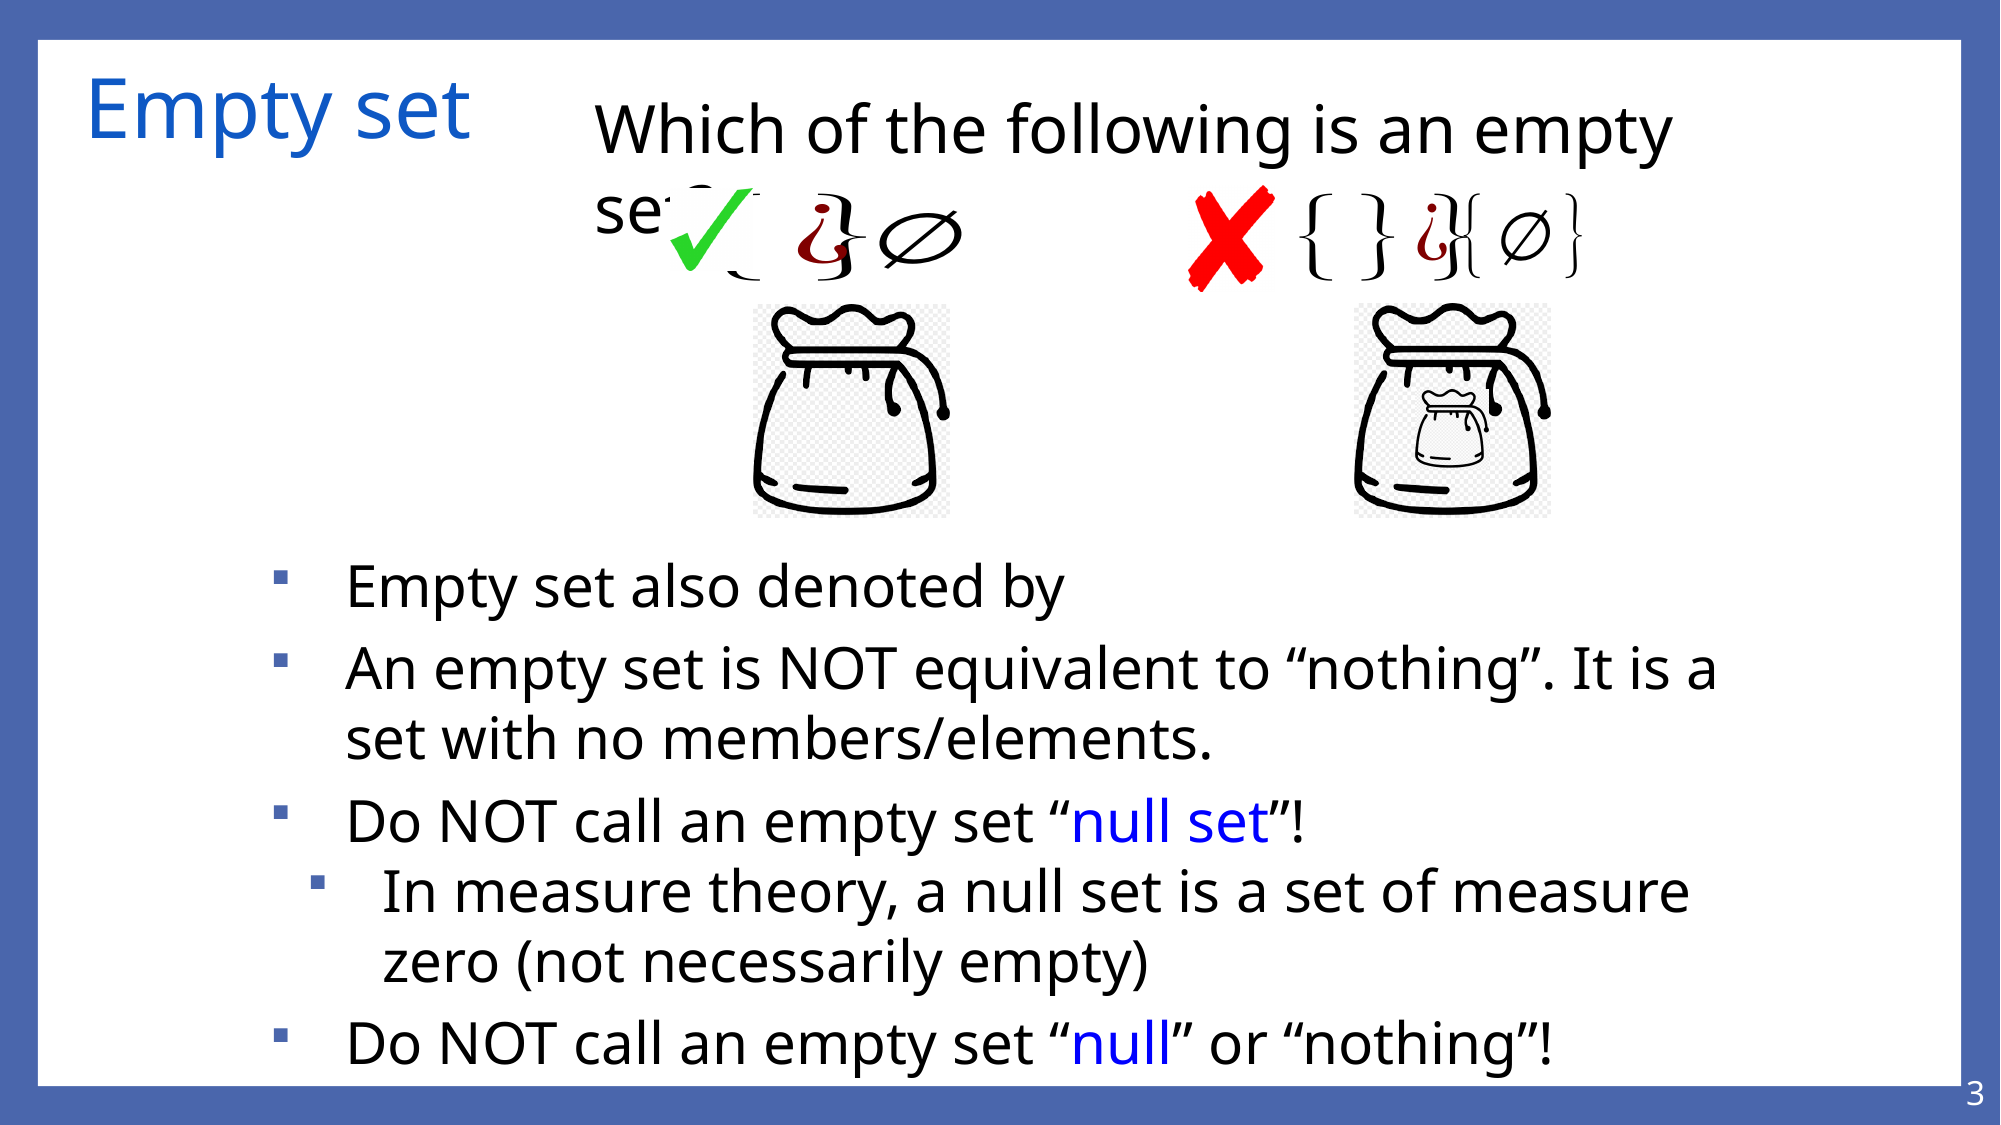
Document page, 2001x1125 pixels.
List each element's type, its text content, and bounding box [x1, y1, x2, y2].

picture [1187, 185, 1275, 292]
picture [669, 187, 754, 271]
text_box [1353, 303, 1551, 518]
slide_number 3 [1720, 1065, 2000, 1125]
picture [752, 303, 950, 518]
title Empty set [69, 48, 500, 175]
text_box Which of the following is an empty set? [579, 79, 1801, 178]
